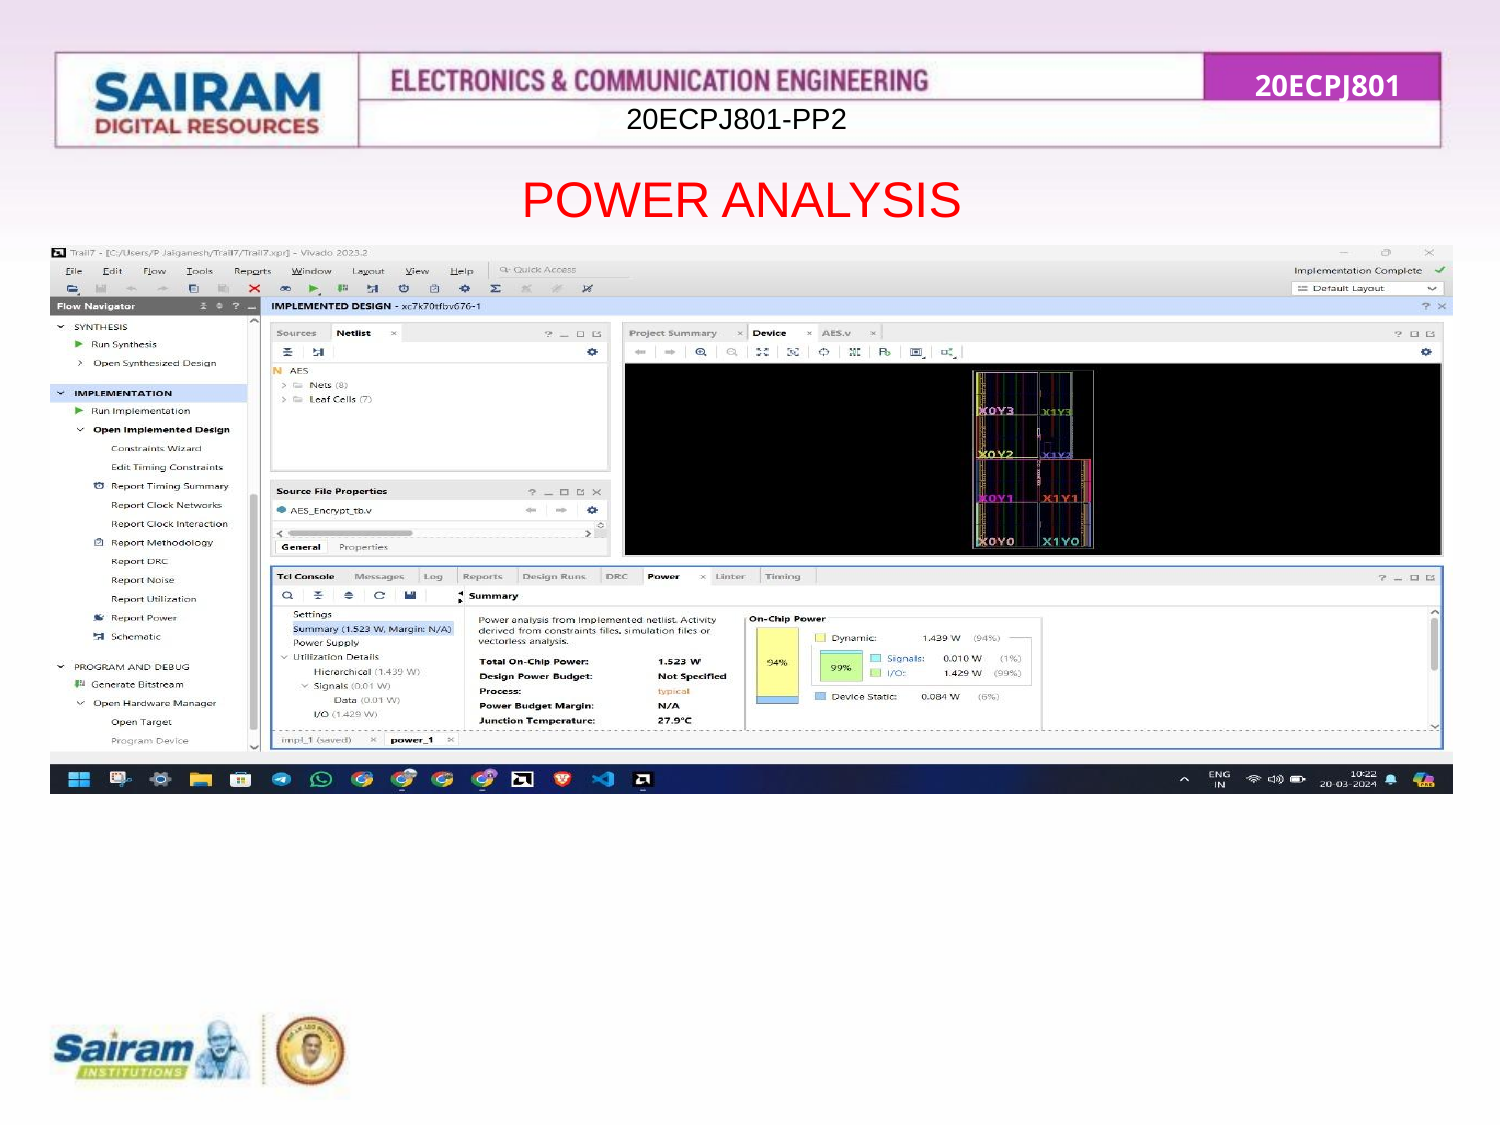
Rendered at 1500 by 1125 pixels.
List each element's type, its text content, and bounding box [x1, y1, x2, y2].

picture [0, 0, 1500, 1125]
text_box 220ECPJ801-PP2 [565, 92, 892, 159]
text_box 20ECPJ801 [1208, 52, 1456, 118]
text_box POWER ANALYSIS [50, 159, 1434, 235]
